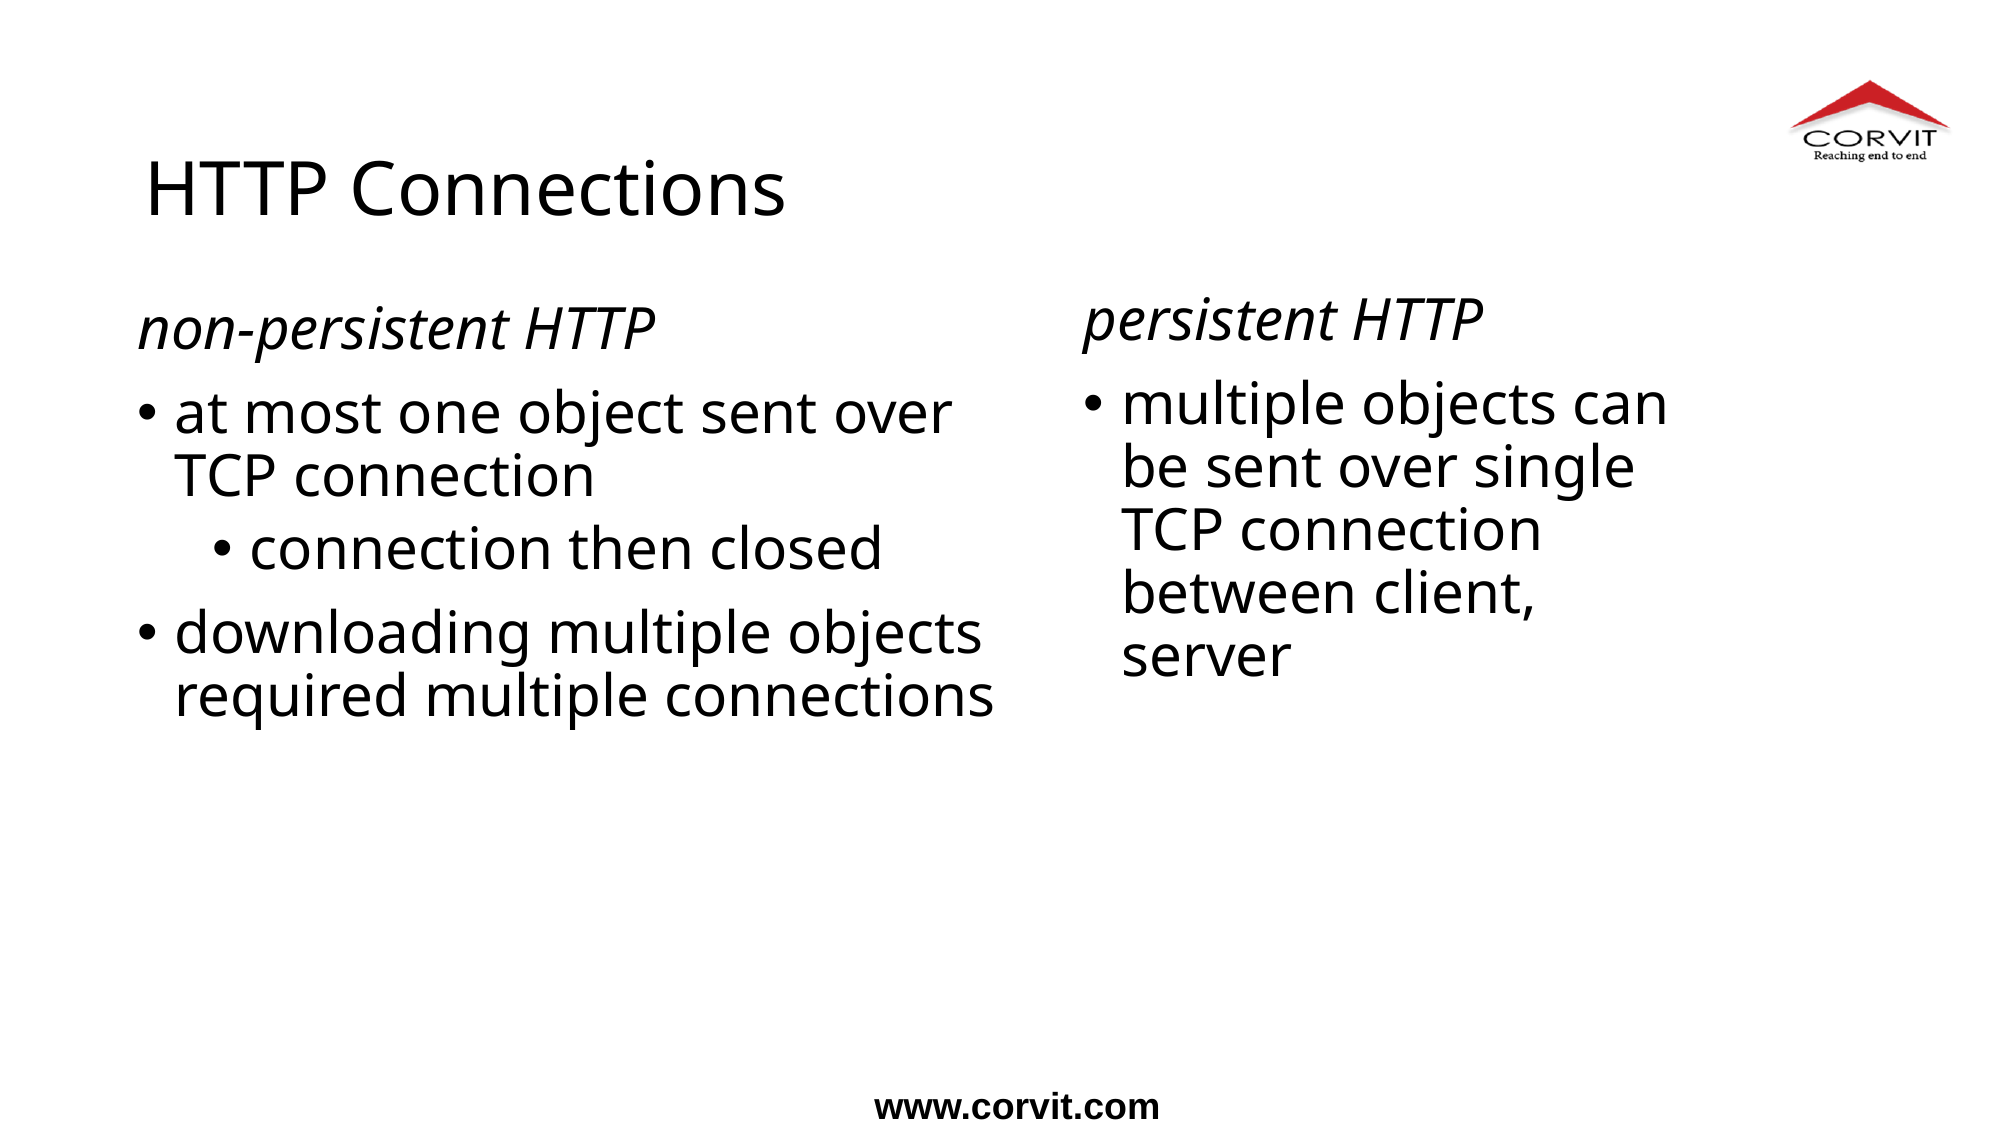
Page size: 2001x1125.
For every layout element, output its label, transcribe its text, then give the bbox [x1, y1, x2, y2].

list non-persistent HTTP at most one object sent over TCP connection connection then closed downloading multiple objects required multiple connections [137, 299, 1050, 1014]
list persistent HTTP multiple objects can be sent over single TCP connection between client, server [1083, 290, 1709, 1053]
title HTTP Connections [144, 82, 1870, 300]
text_box www.corvit.com [34, 1074, 2000, 1125]
picture [1785, 77, 1953, 167]
